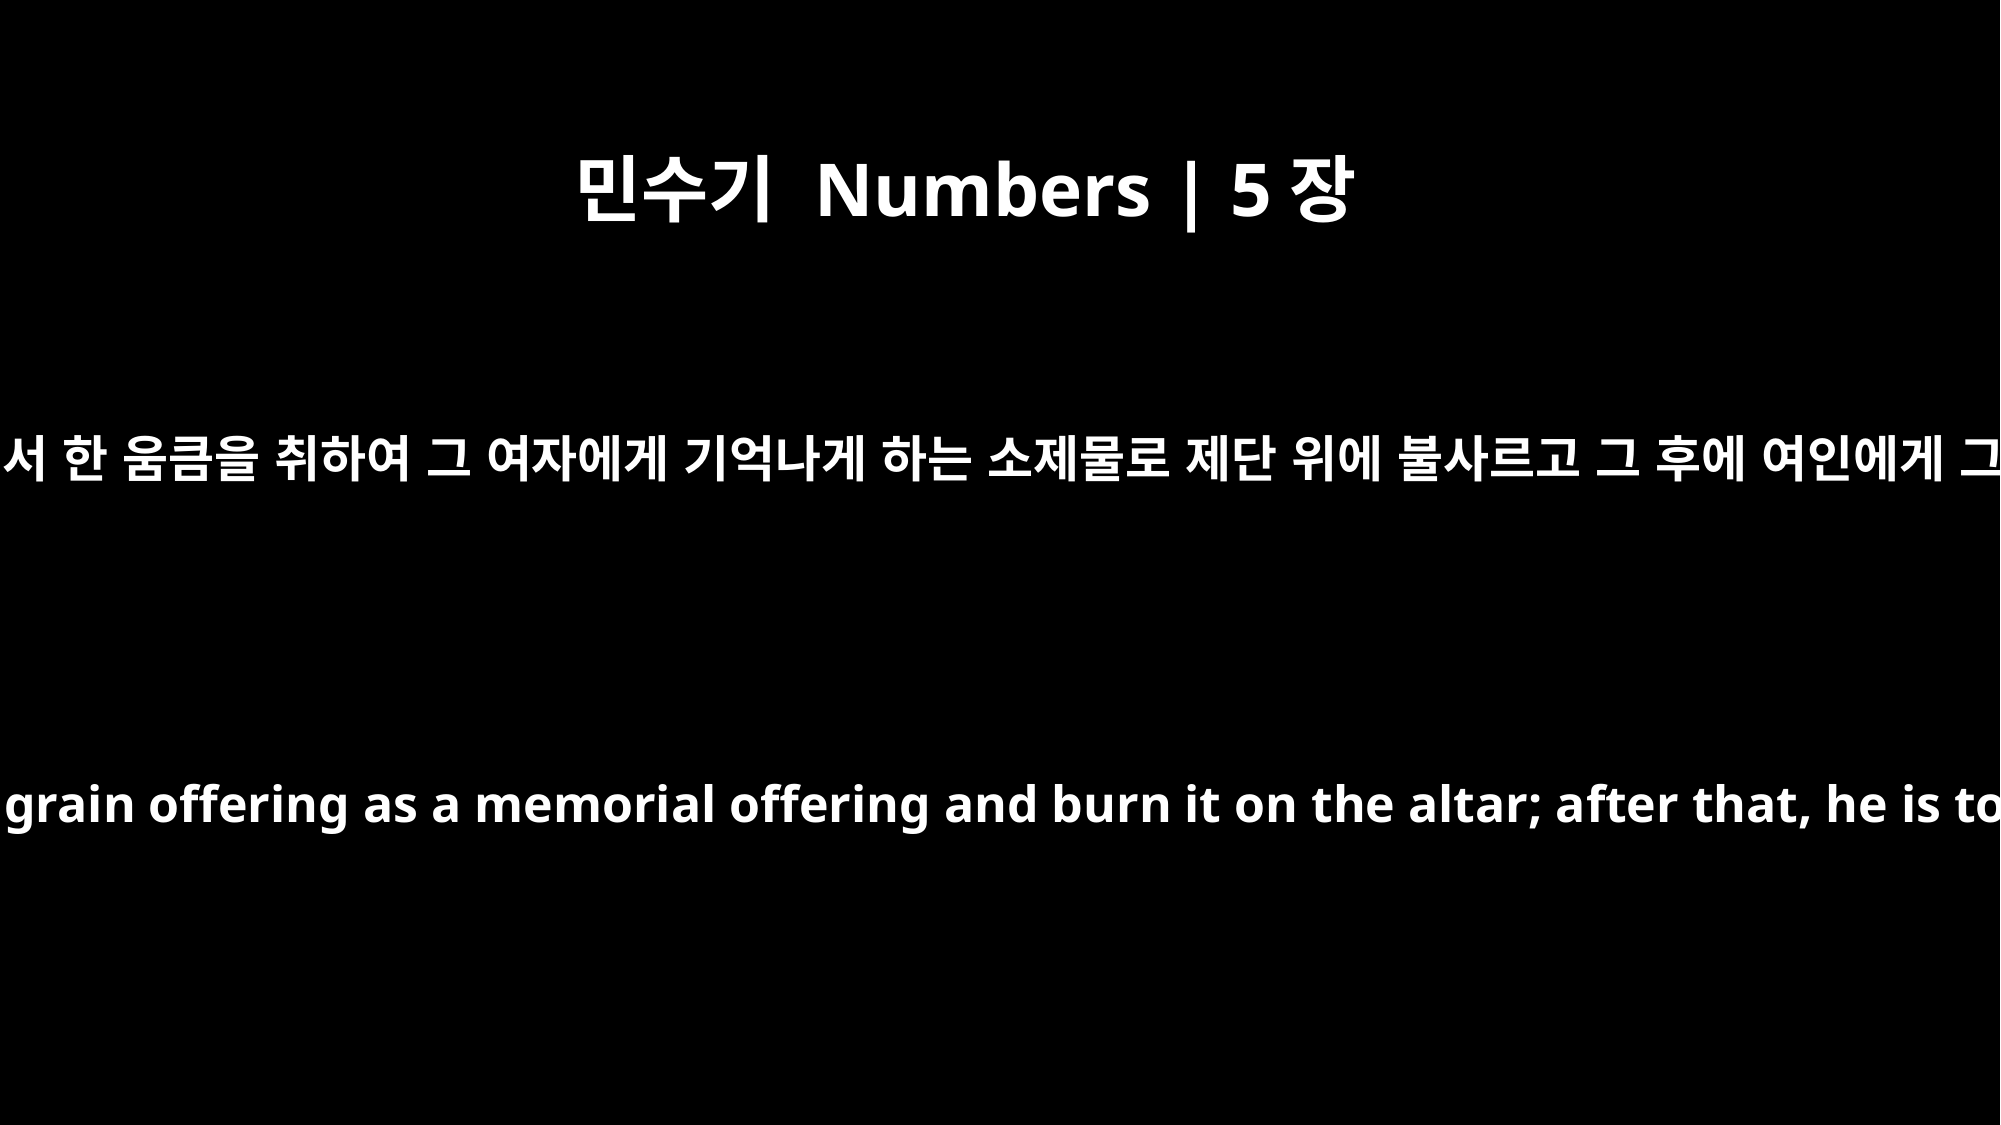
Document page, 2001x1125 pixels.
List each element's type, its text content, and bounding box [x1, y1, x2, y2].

text_box The priest is then to take a handful of the grain offering as a memorial offering and burn it on the altar; after that, he is to have the woman drink the water. [0, 764, 2000, 840]
text_box 민수기 Numbers | 5장 [559, 136, 1373, 239]
text_box 26 제사장은 그 소제물 중에서 한 움큼을 취하여 그 여자에게 기억나게 하는 소제물로 제단 위에 불사르고 그 후에 여인에게 그 물을 마시게 할지라 [0, 359, 2000, 495]
